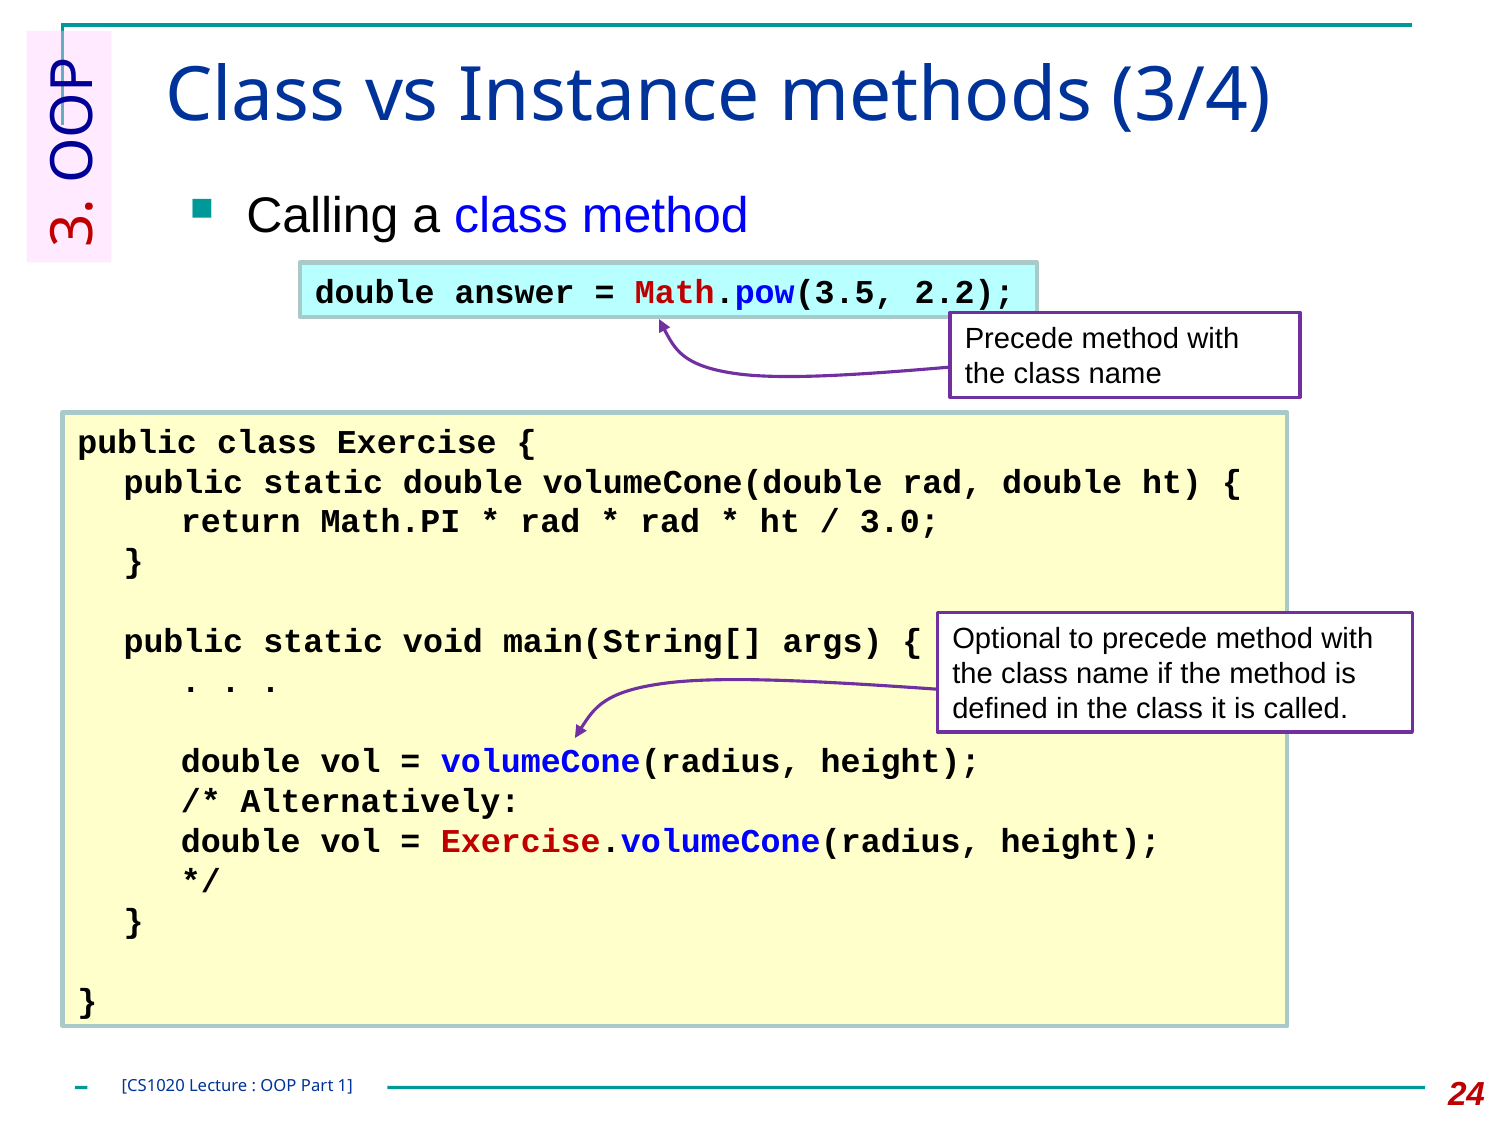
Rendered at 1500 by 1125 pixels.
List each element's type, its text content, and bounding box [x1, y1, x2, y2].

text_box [658, 312, 1301, 399]
text_box double answer = Math.pow(3.5, 2.2); [298, 260, 1039, 319]
text_box 3. OOP [26, 30, 112, 263]
list Calling a class method [174, 174, 1438, 251]
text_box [574, 612, 1413, 739]
slide_number 24 [1400, 1065, 1500, 1125]
title Class vs Instance methods (3/4) [149, 37, 1426, 168]
text_box public class Exercise { public static double volumeCone(double rad, double ht) { return Math.PI * rad * rad * ht / 3.0; } public static void main(String[] args) { . . . double vol = volumeCone(radius, height); /* Alternatively: double vol = Exercise.volumeCone(radius, height); */ } } [60, 410, 1289, 1028]
text_box [CS1020 Lecture : OOP Part 1] [87, 1074, 388, 1100]
